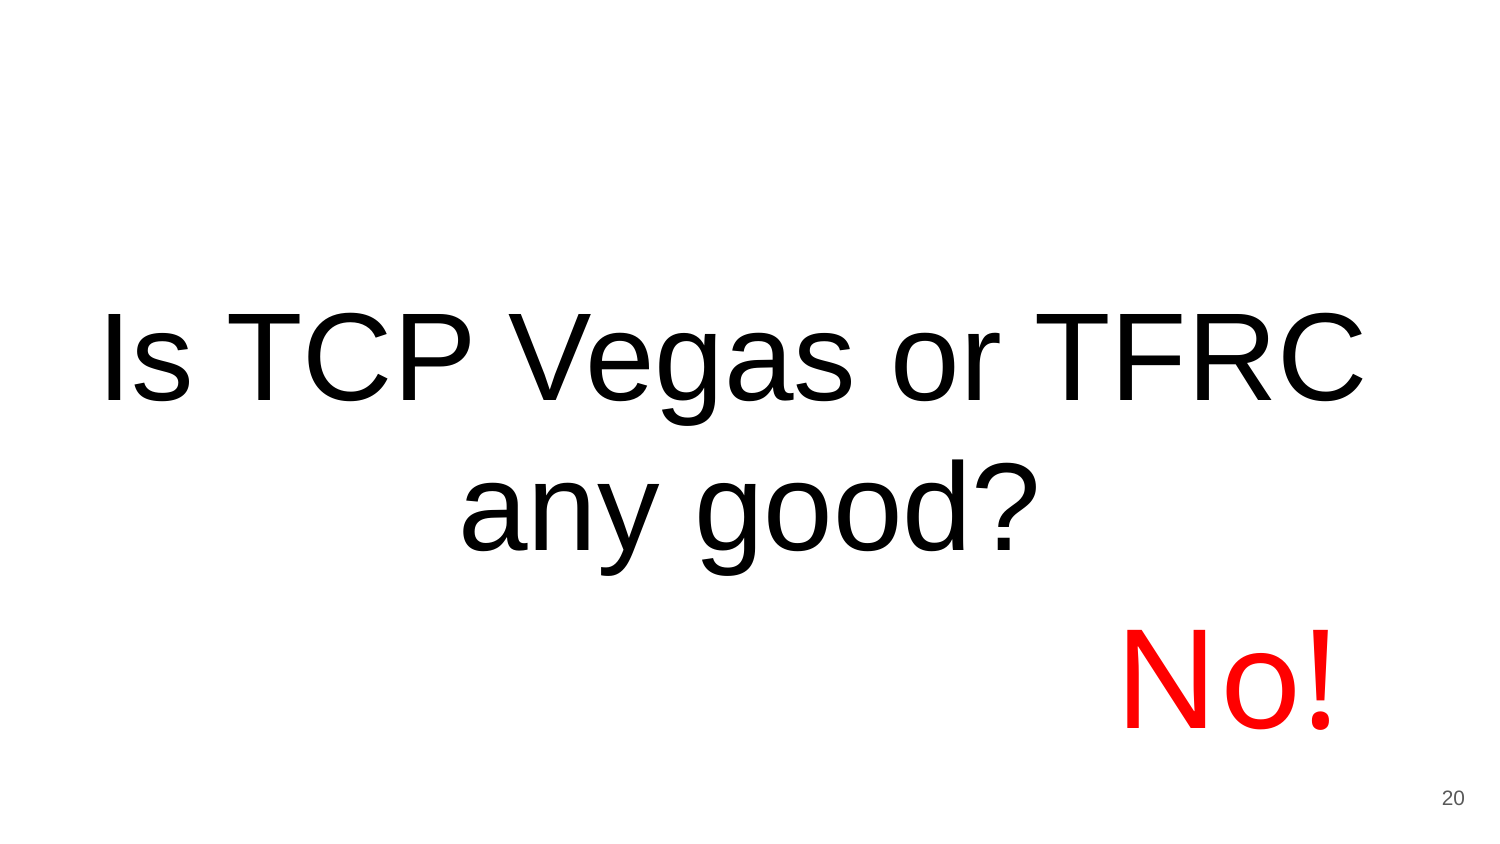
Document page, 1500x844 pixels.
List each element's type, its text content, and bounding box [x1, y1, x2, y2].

text_box No! [1004, 583, 1449, 764]
slide_number 20 [1389, 764, 1480, 830]
title Is TCP Vegas or TFRC any good? [51, 253, 1449, 591]
